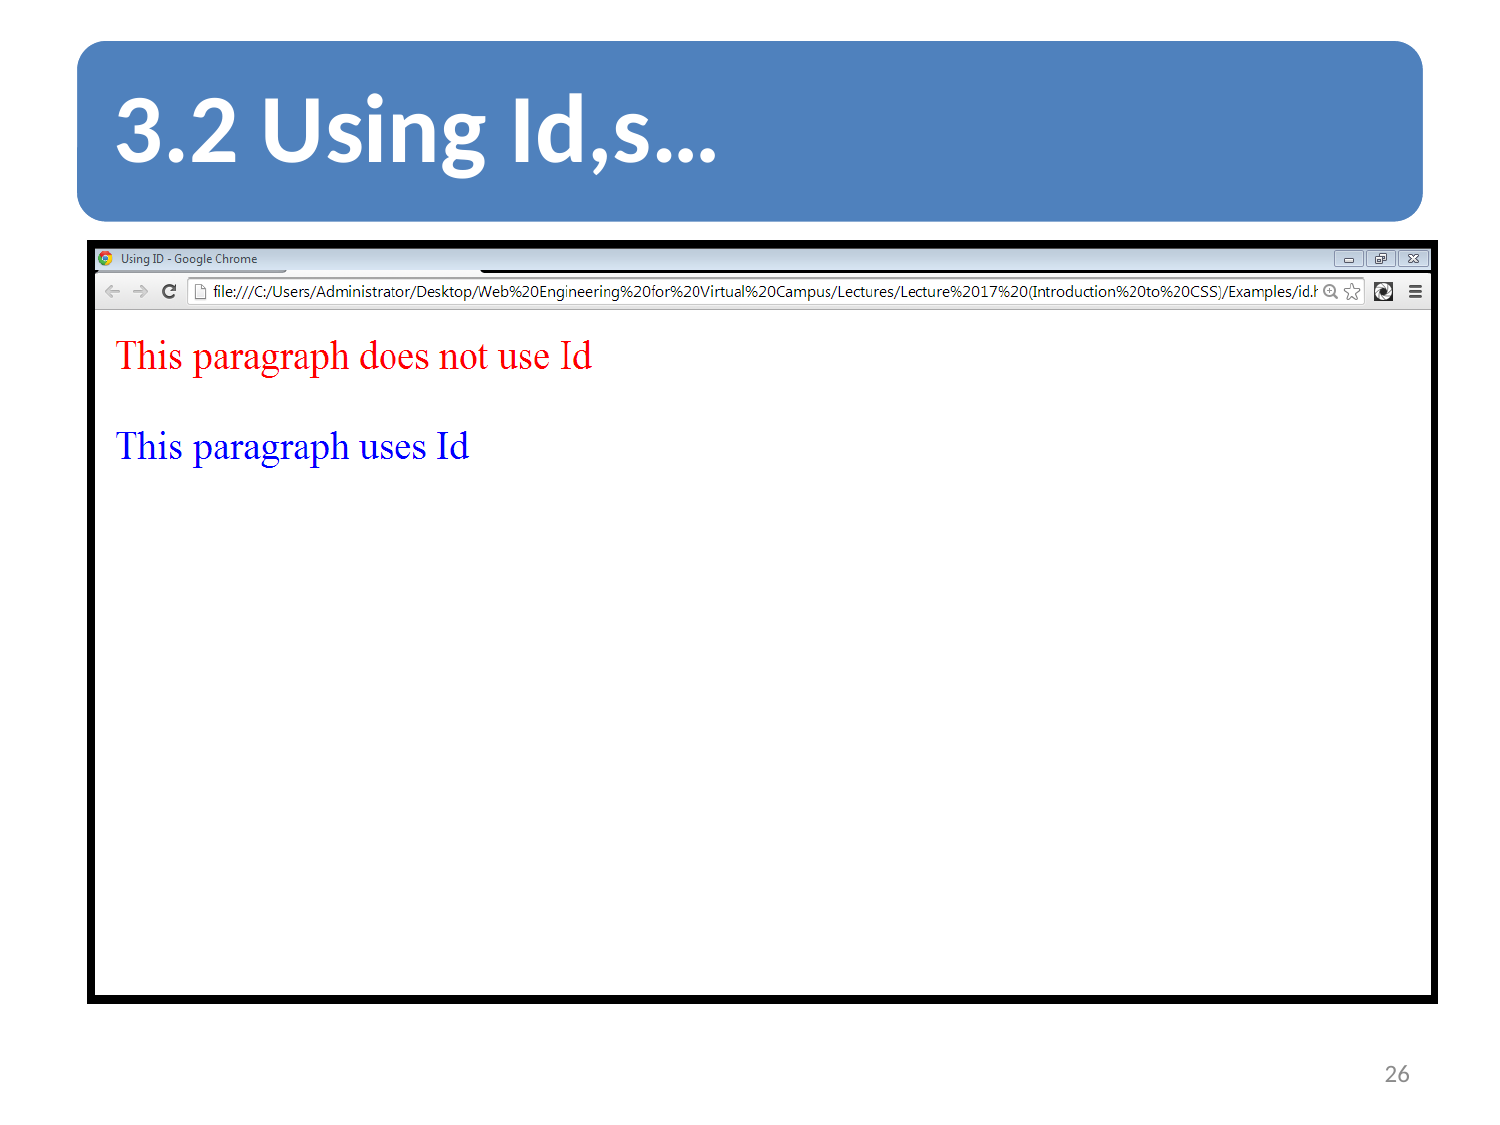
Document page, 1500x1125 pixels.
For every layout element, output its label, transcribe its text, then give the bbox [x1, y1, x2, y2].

picture [87, 240, 1438, 1004]
slide_number 26 [1074, 1042, 1425, 1103]
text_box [74, 37, 1426, 226]
